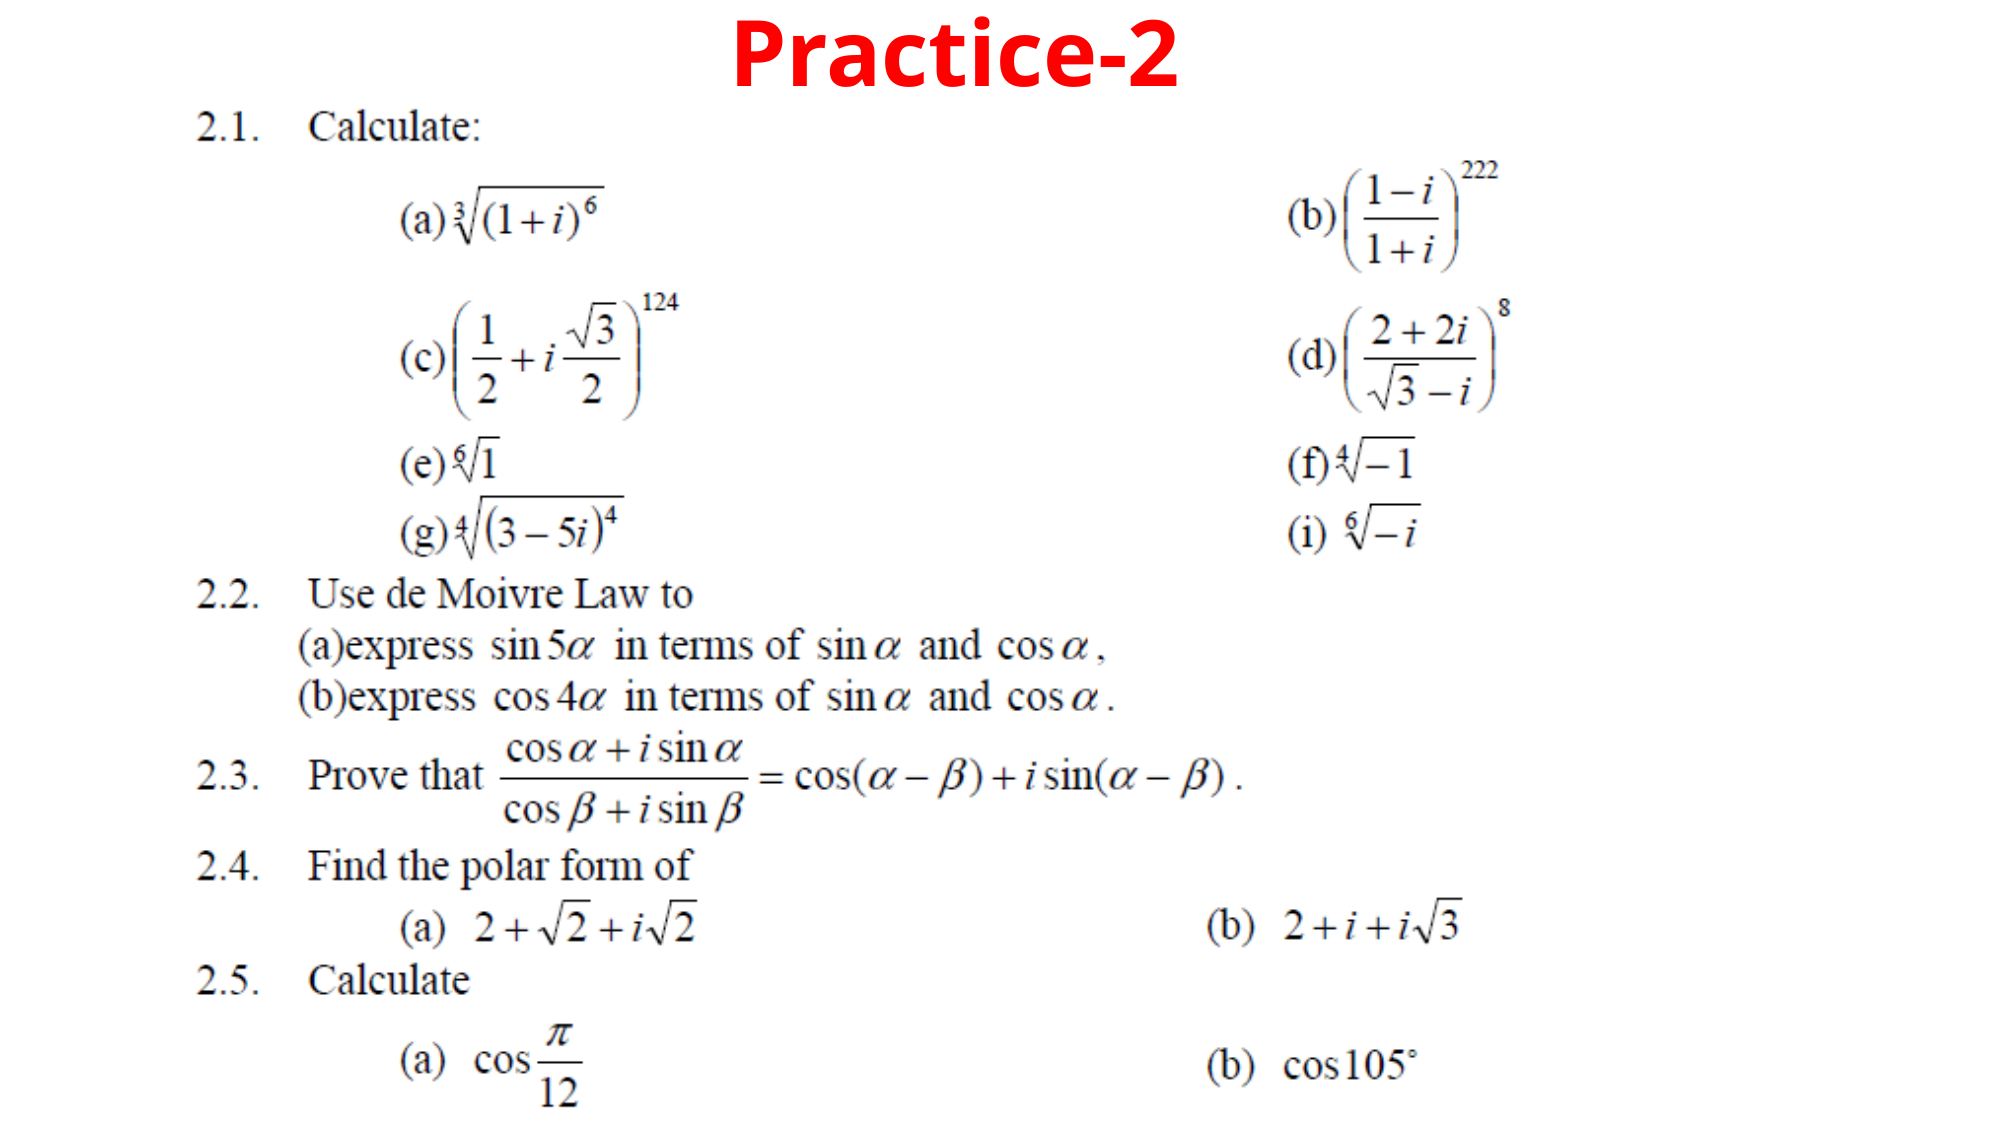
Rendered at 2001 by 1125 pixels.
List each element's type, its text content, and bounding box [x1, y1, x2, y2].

text_box Practice-2 [92, 0, 1818, 109]
picture [171, 92, 1522, 1125]
